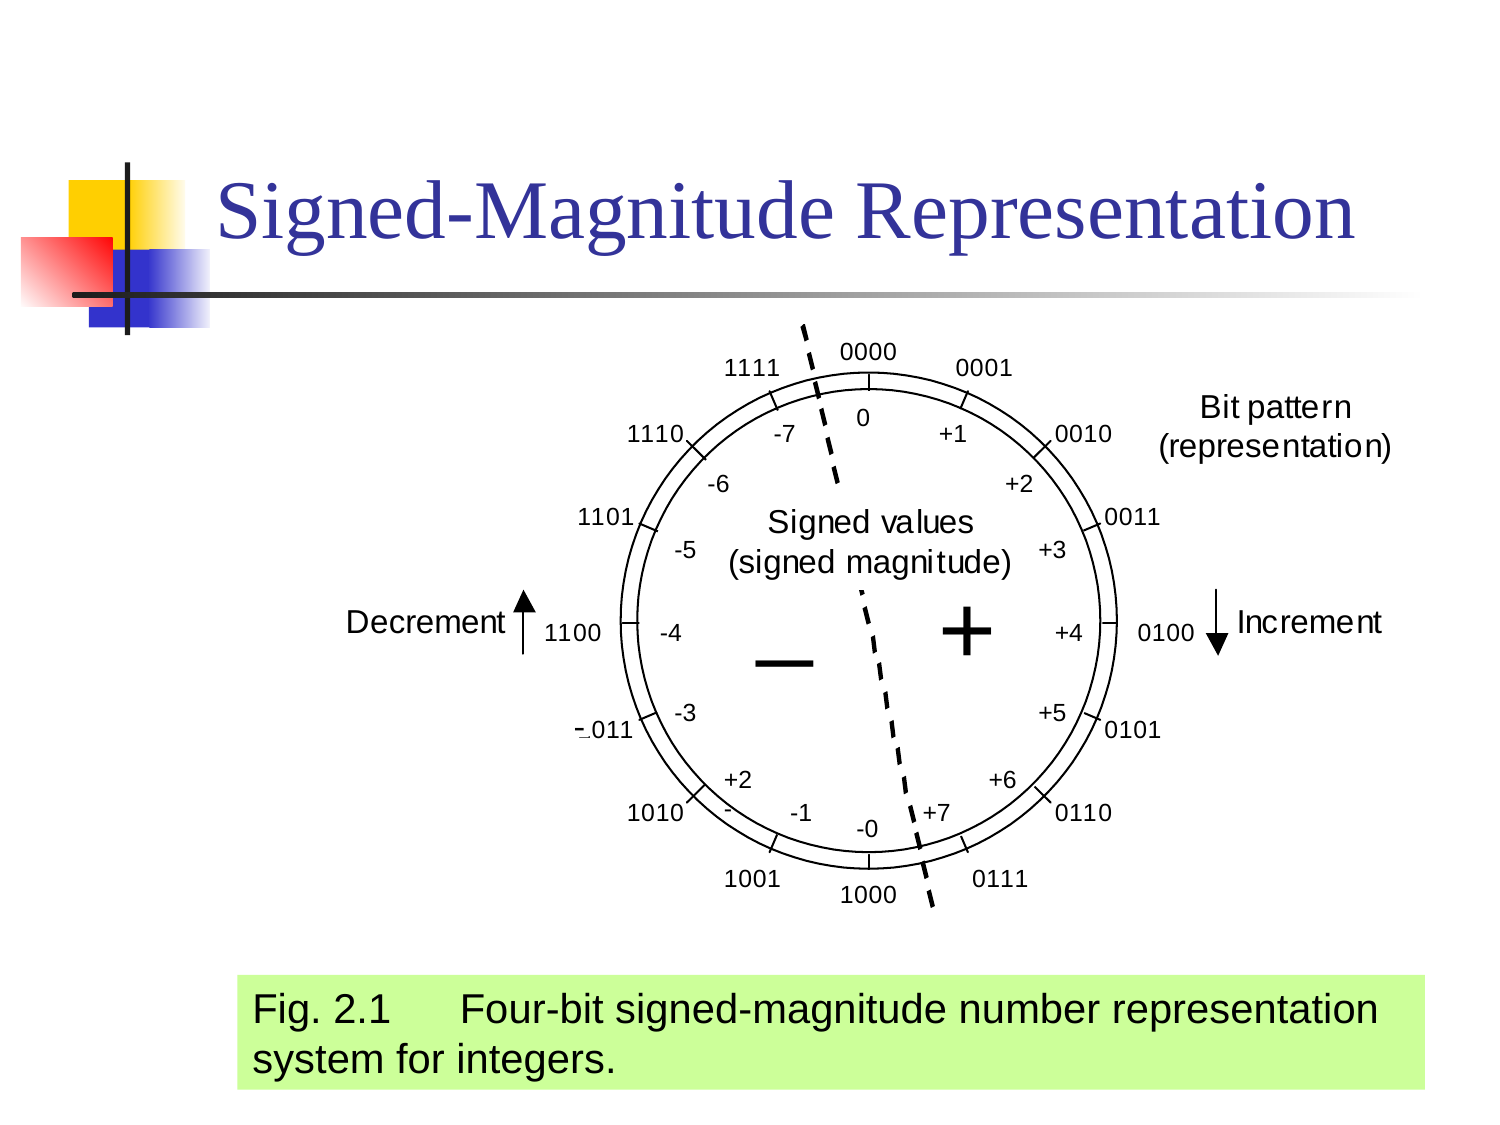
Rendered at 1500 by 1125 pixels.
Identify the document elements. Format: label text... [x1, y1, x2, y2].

text_box Fig. 2.1 Four-bit signed-magnitude number representation system for integers. [237, 974, 1425, 1090]
title Signed-Magnitude Representation [200, 37, 1425, 263]
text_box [324, 324, 1413, 909]
